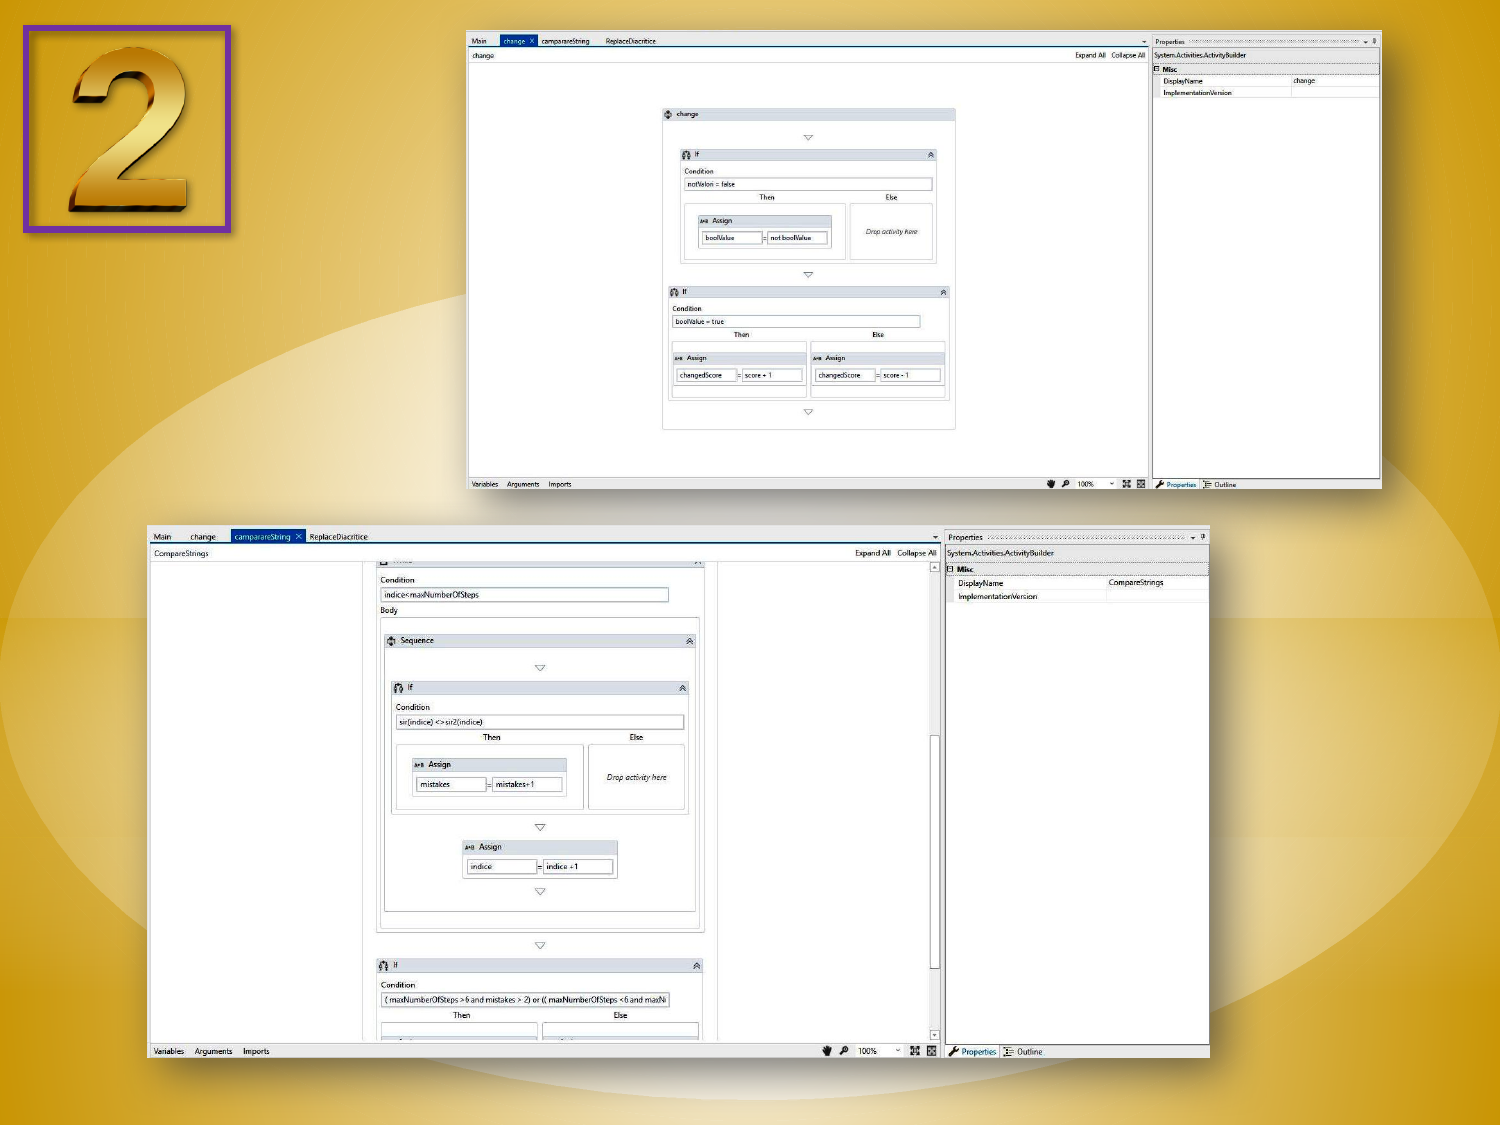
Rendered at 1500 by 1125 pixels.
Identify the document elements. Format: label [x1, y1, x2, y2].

picture [466, 30, 1383, 489]
picture [147, 525, 1210, 1058]
picture [29, 30, 226, 227]
